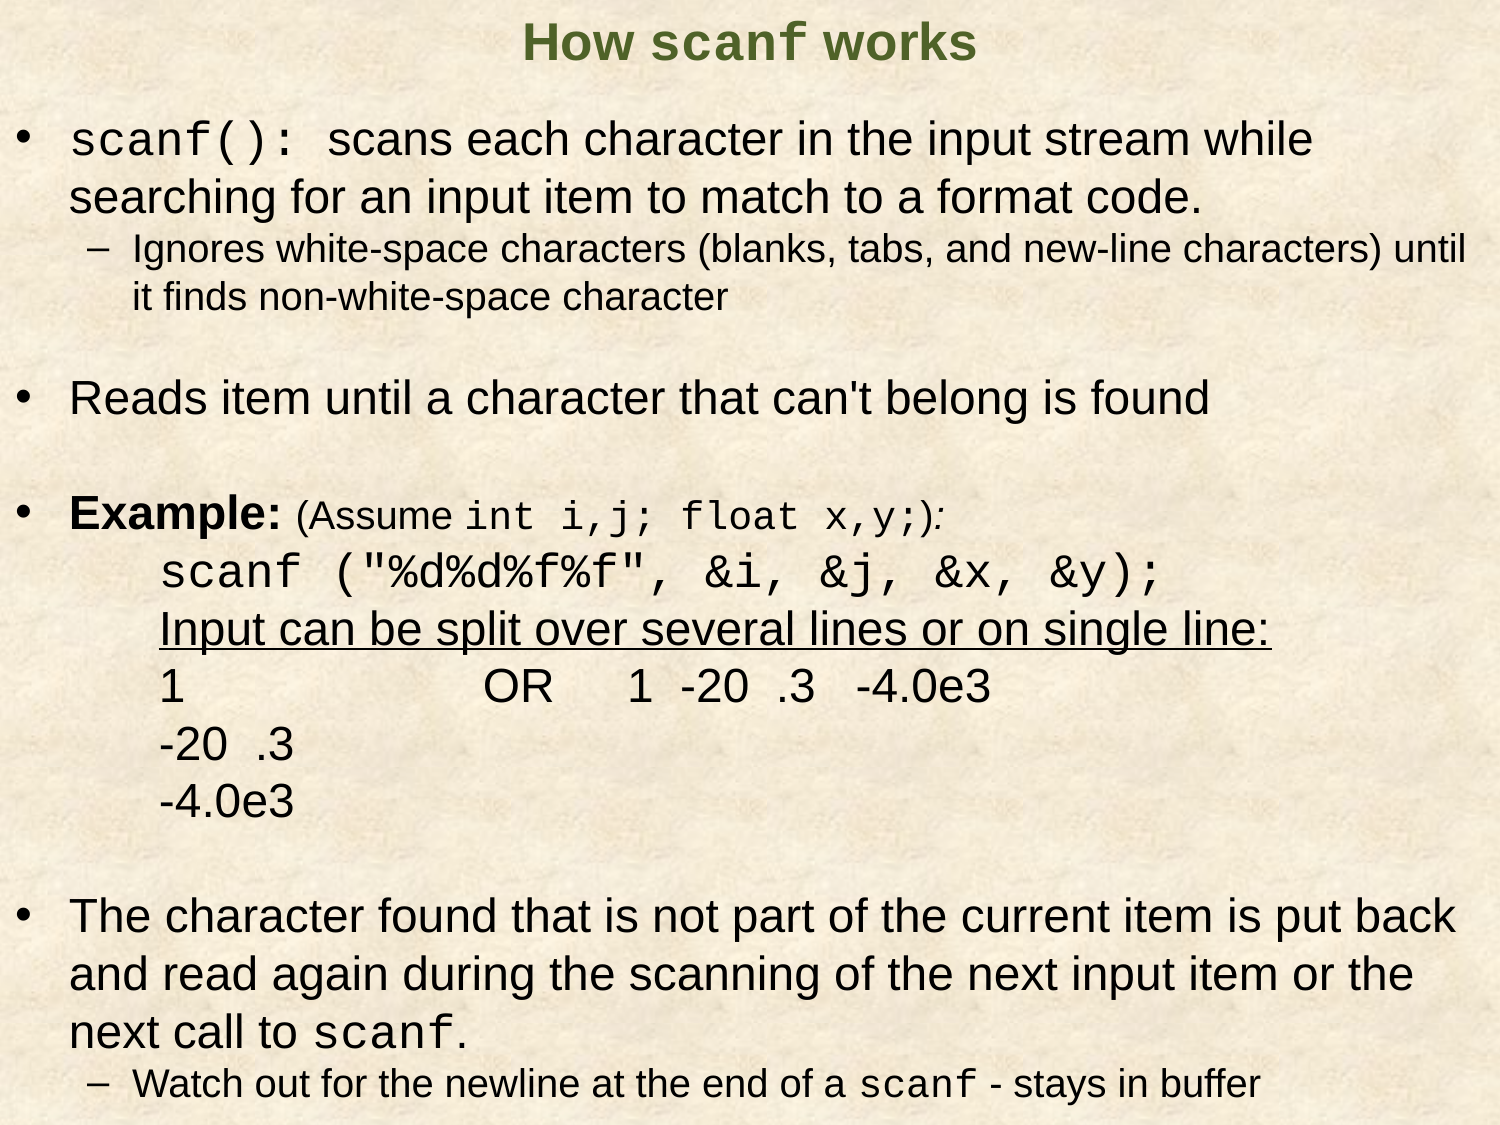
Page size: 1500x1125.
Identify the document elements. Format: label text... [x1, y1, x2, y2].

list scanf(): scans each character in the input stream while searching for an input item to match to a format code. Ignores white-space characters (blanks, tabs, and new-line characters) until it finds non-white-space character Reads item until a character that can't belong is found Example: (Assume int i,j; float x,y;): scanf ("%d%d%f%f", &i, &j, &x, &y); Input can be split over several lines or on single line: 1 OR 1 -20 .3 -4.0e3 -20 .3 -4.0e3 The character found that is not part of the current item is put back and read again during the scanning of the next input item or the next call to scanf. Watch out for the newline at the end of a scanf - stays in buffer [0, 99, 1500, 1125]
title How scanf works [112, 0, 1388, 80]
